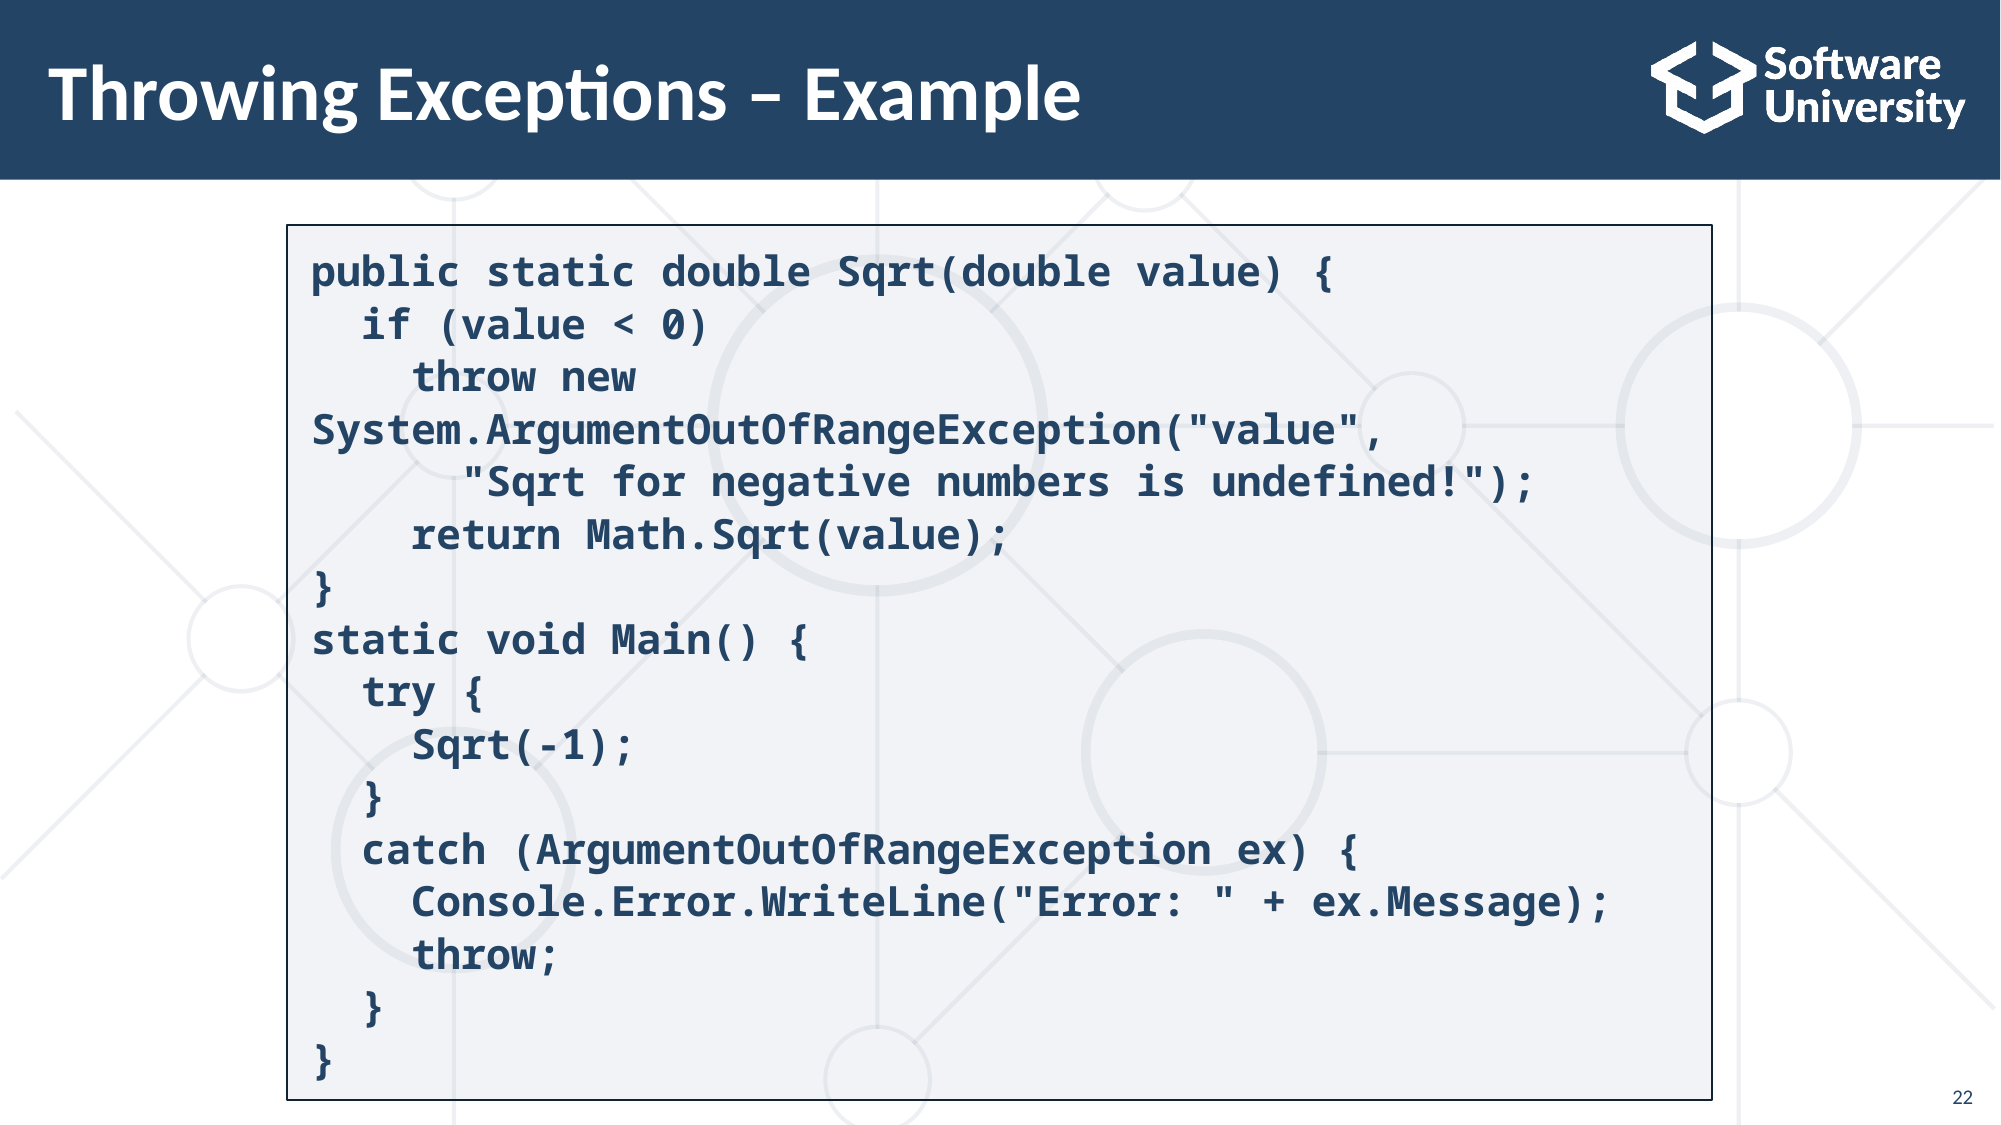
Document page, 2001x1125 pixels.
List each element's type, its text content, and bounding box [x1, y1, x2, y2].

title Throwing Exceptions – Example [31, 16, 1625, 162]
slide_number 22 [1927, 1067, 1989, 1117]
picture [1651, 41, 1966, 134]
text_box public static double Sqrt(double value) { if (value < 0) throw new System.ArgumentOutOfRangeException("value", "Sqrt for negative numbers is undefined!"); return Math.Sqrt(value); } static void Main() { try { Sqrt(-1); } catch (ArgumentOutOfRangeException ex) { Console.Error.WriteLine("Error: " + ex.Message); throw; } } [287, 224, 1713, 1101]
